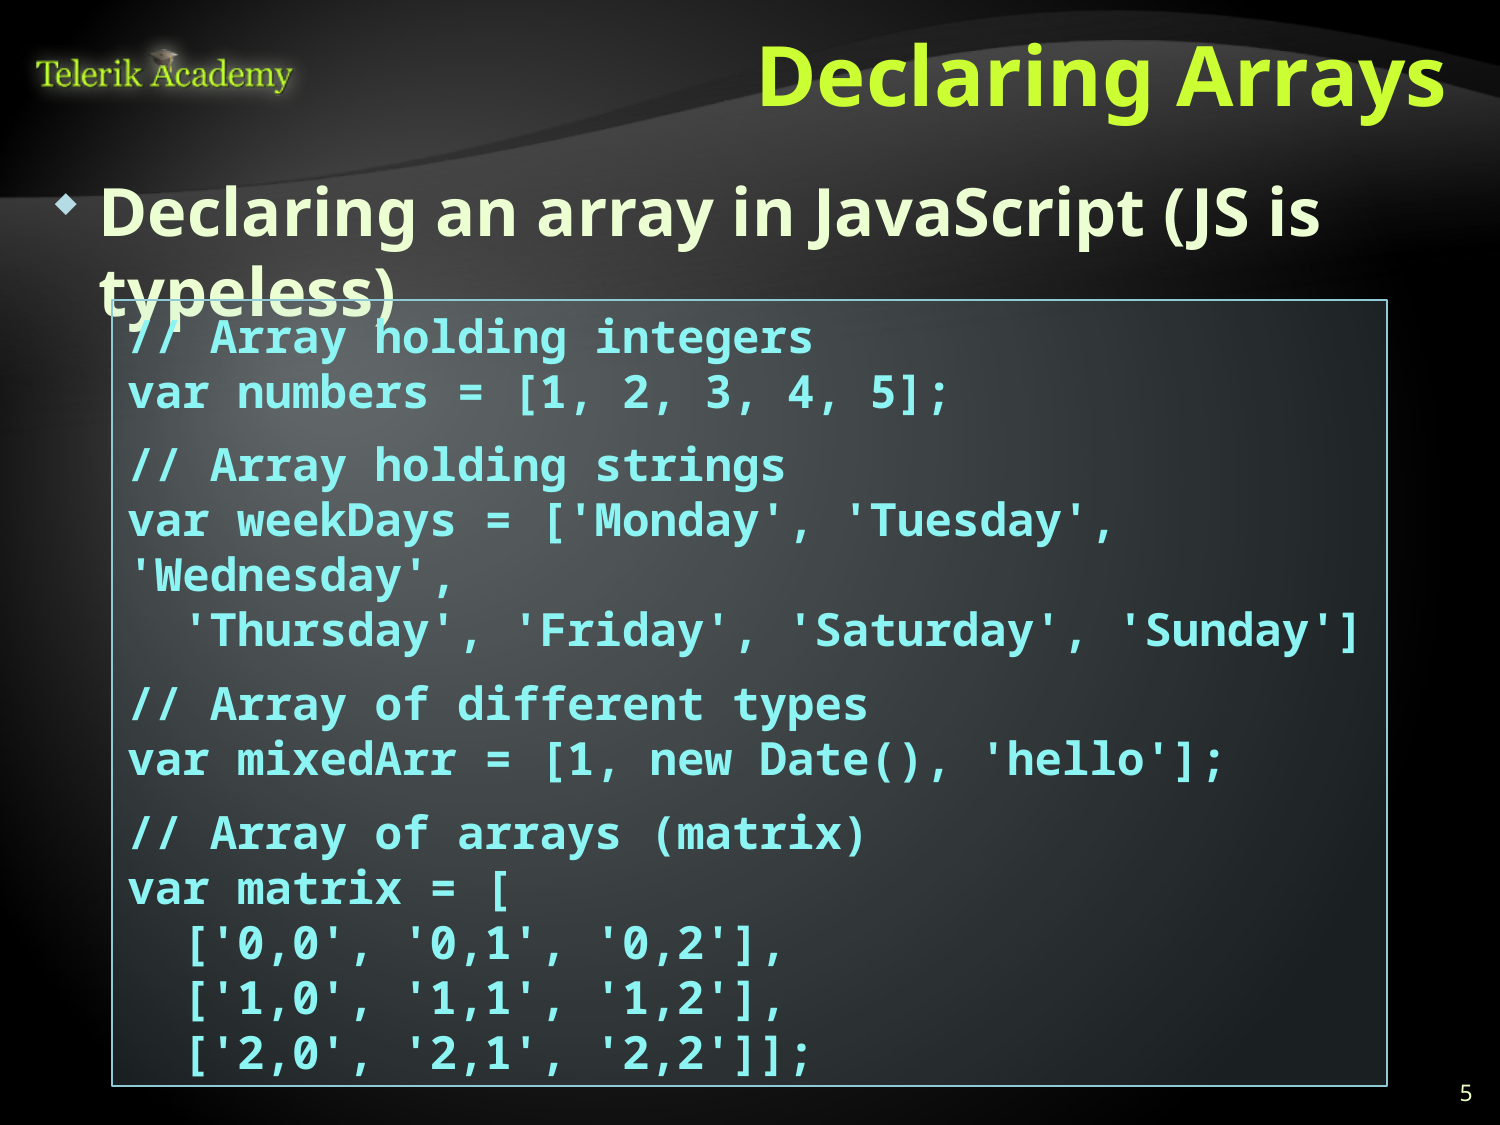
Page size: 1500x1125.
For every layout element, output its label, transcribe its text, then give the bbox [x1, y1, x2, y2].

slide_number 5 [1412, 1074, 1488, 1113]
text_box // Array holding integers var numbers = [1, 2, 3, 4, 5]; // Array holding strings var weekDays = ['Monday', 'Tuesday', 'Wednesday', 'Thursday', 'Friday', 'Saturday', 'Sunday'] // Array of different types var mixedArr = [1, new Date(), 'hello']; // Array of arrays (matrix) var matrix = [ ['0,0', '0,1', '0,2'], ['1,0', '1,1', '1,2'], ['2,0', '2,1', '2,2']]; [112, 299, 1388, 1086]
list Declaring an array in JavaScript (JS is typeless) [37, 162, 1463, 1100]
title Declaring Arrays [300, 12, 1463, 150]
picture [0, 0, 1500, 1125]
